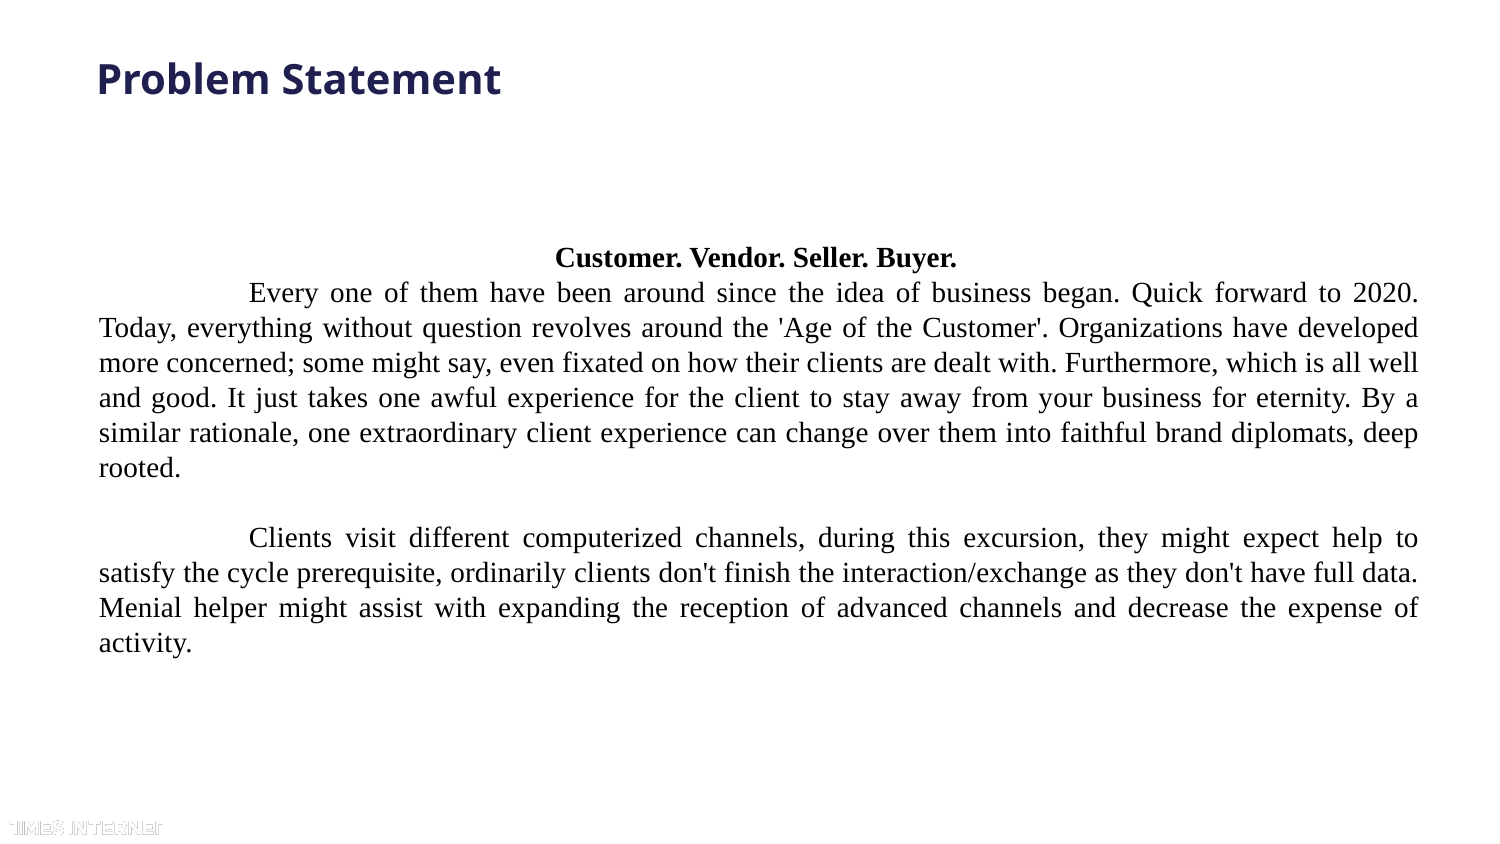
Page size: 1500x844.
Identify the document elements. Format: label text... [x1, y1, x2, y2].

picture [8, 818, 164, 837]
text_box Customer. Vendor. Seller. Buyer. Every one of them have been around since the idea of business began. Quick forward to 2020. Today, everything without question revolves around the 'Age of the Customer'. Organizations have developed more concerned; some might say, even fixated on how their clients are dealt with. Furthermore, which is all well and good. It just takes one awful experience for the client to stay away from your business for eternity. By a similar rationale, one extraordinary client experience can change over them into faithful brand diplomats, deep rooted. Clients visit different computerized channels, during this excursion, they might expect help to satisfy the cycle prerequisite, ordinarily clients don't finish the interaction/exchange as they don't have full data. Menial helper might assist with expanding the reception of advanced channels and decrease the expense of activity. [84, 188, 1436, 749]
title Problem Statement [81, 37, 1440, 133]
